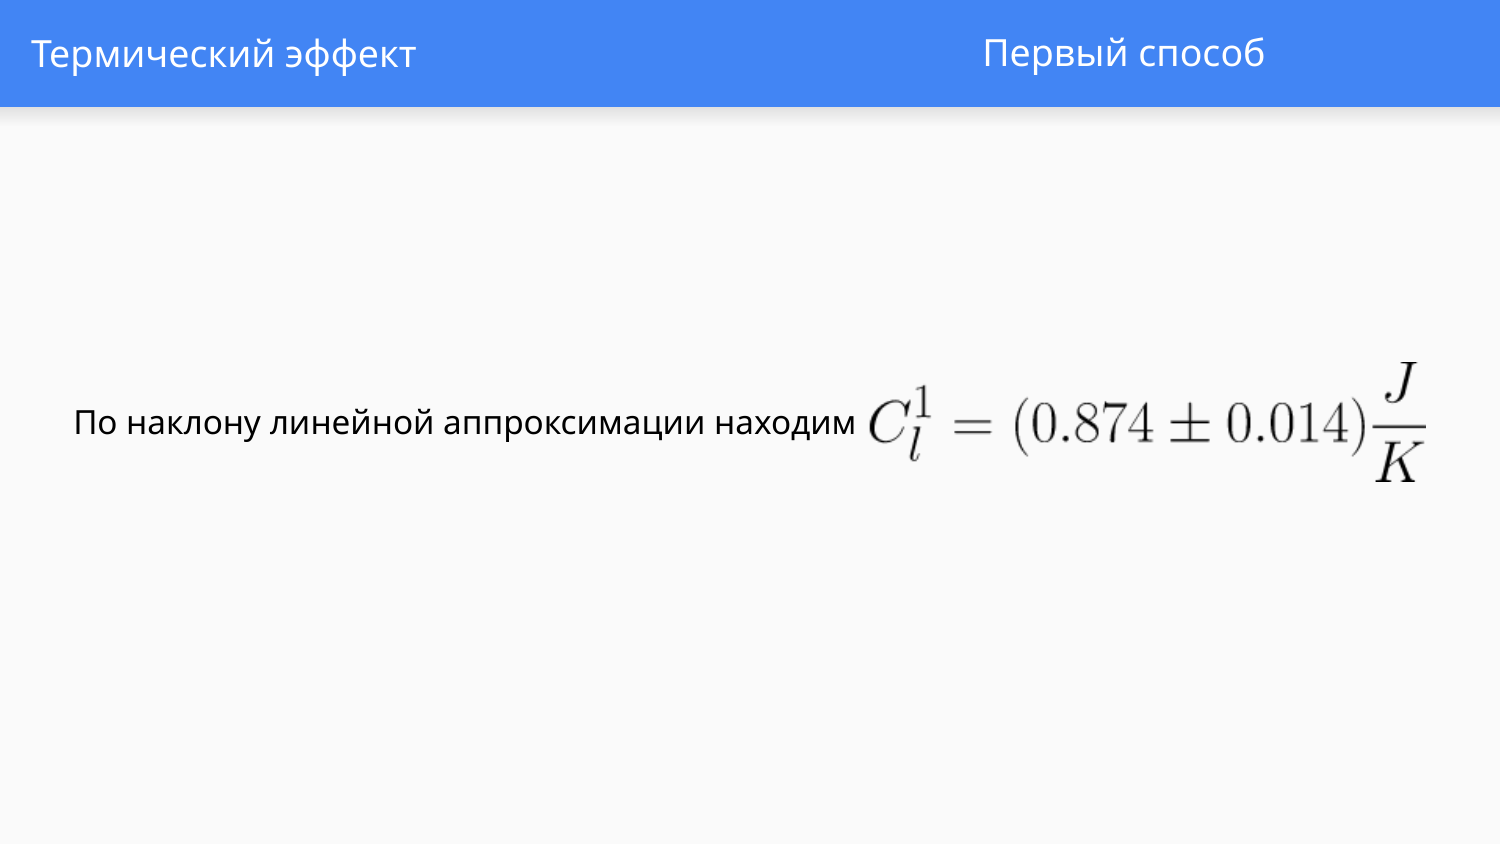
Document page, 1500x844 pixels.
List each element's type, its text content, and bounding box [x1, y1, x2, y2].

text_box По наклону линейной аппроксимации находим [58, 386, 862, 457]
picture [867, 362, 1426, 482]
text_box Первый способ [967, 14, 1426, 90]
title Термический эффект [16, 2, 465, 102]
